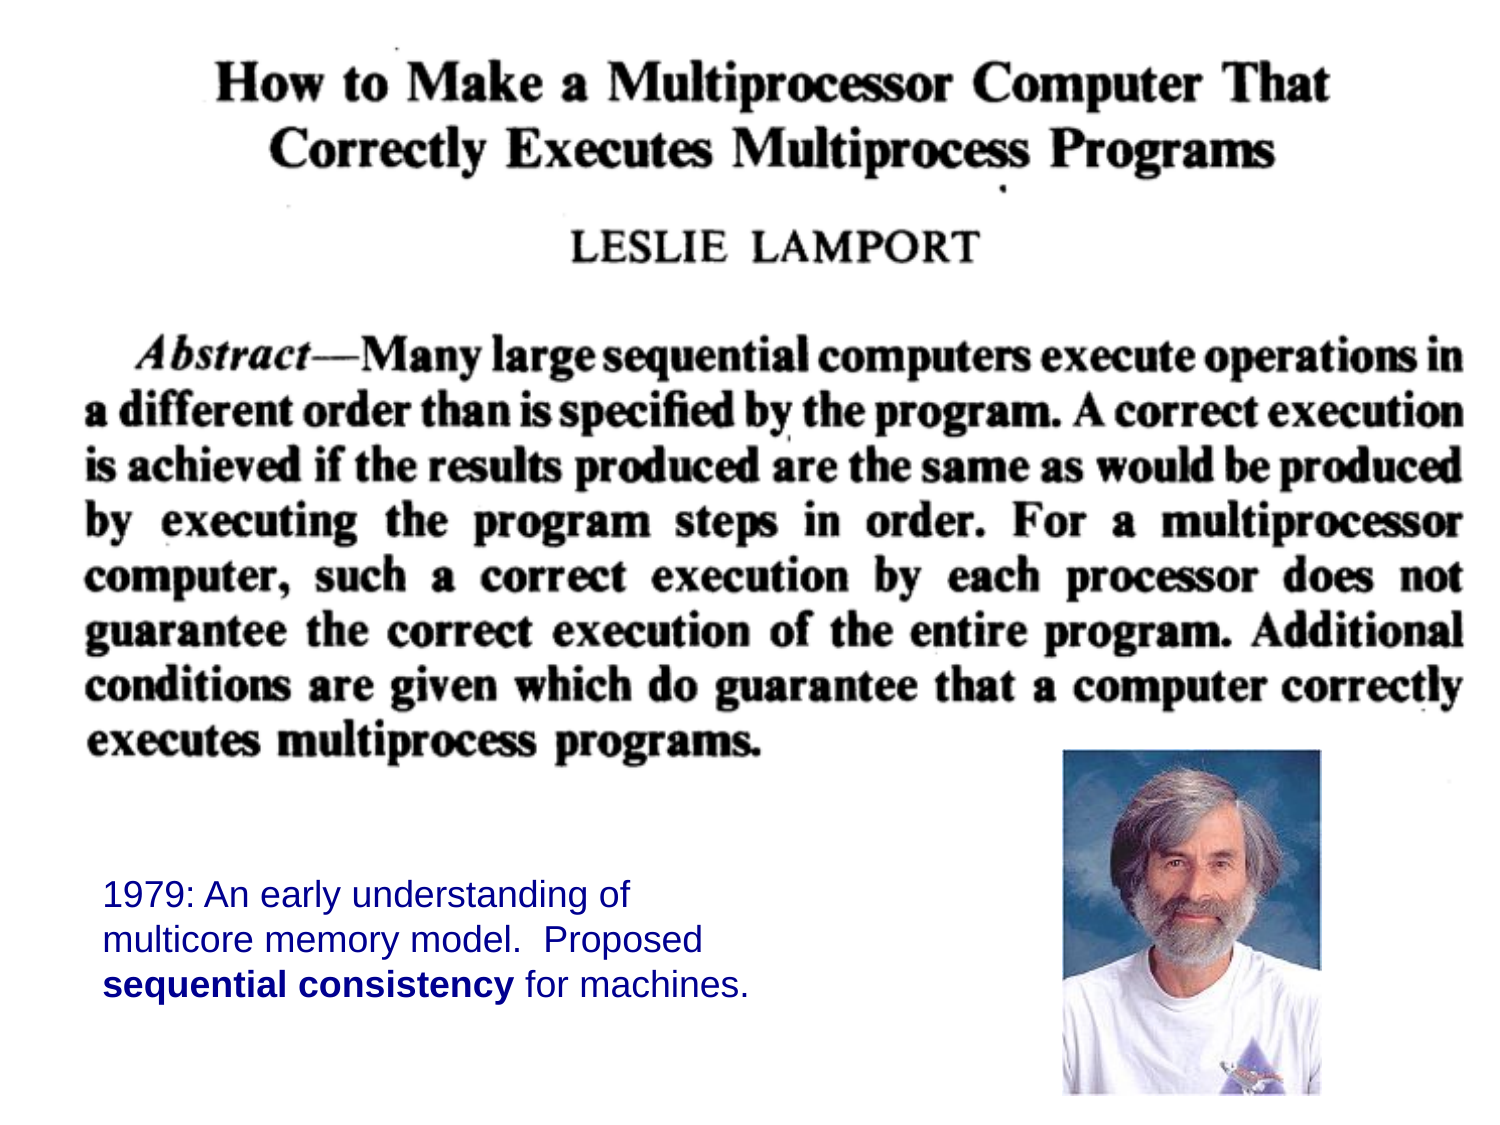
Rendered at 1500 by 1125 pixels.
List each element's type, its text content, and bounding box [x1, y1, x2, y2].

picture [0, 18, 1488, 1096]
text_box 1979: An early understanding of multicore memory model. Proposed sequential consistency for machines. [87, 862, 800, 1013]
